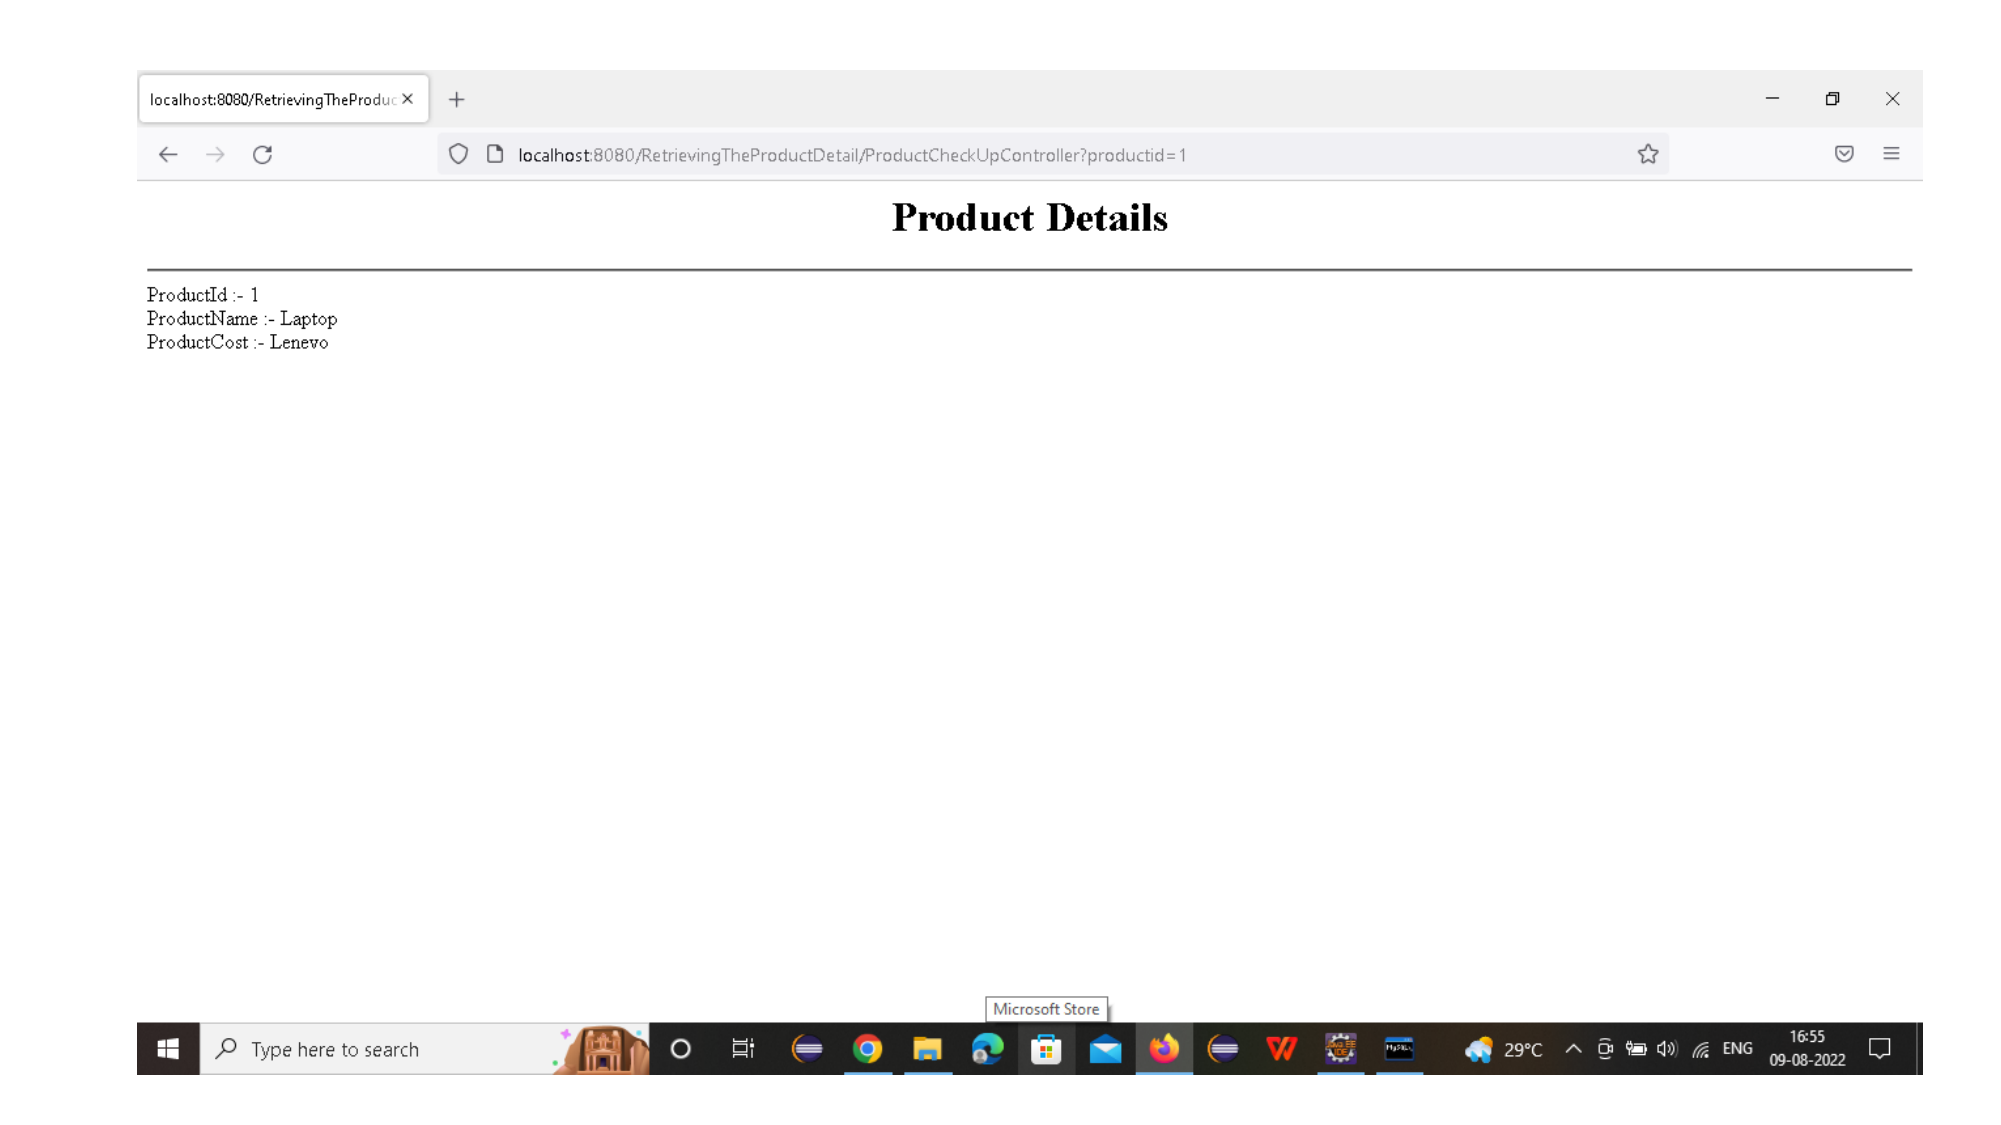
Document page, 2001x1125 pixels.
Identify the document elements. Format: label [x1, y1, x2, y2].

list [137, 70, 1923, 1075]
